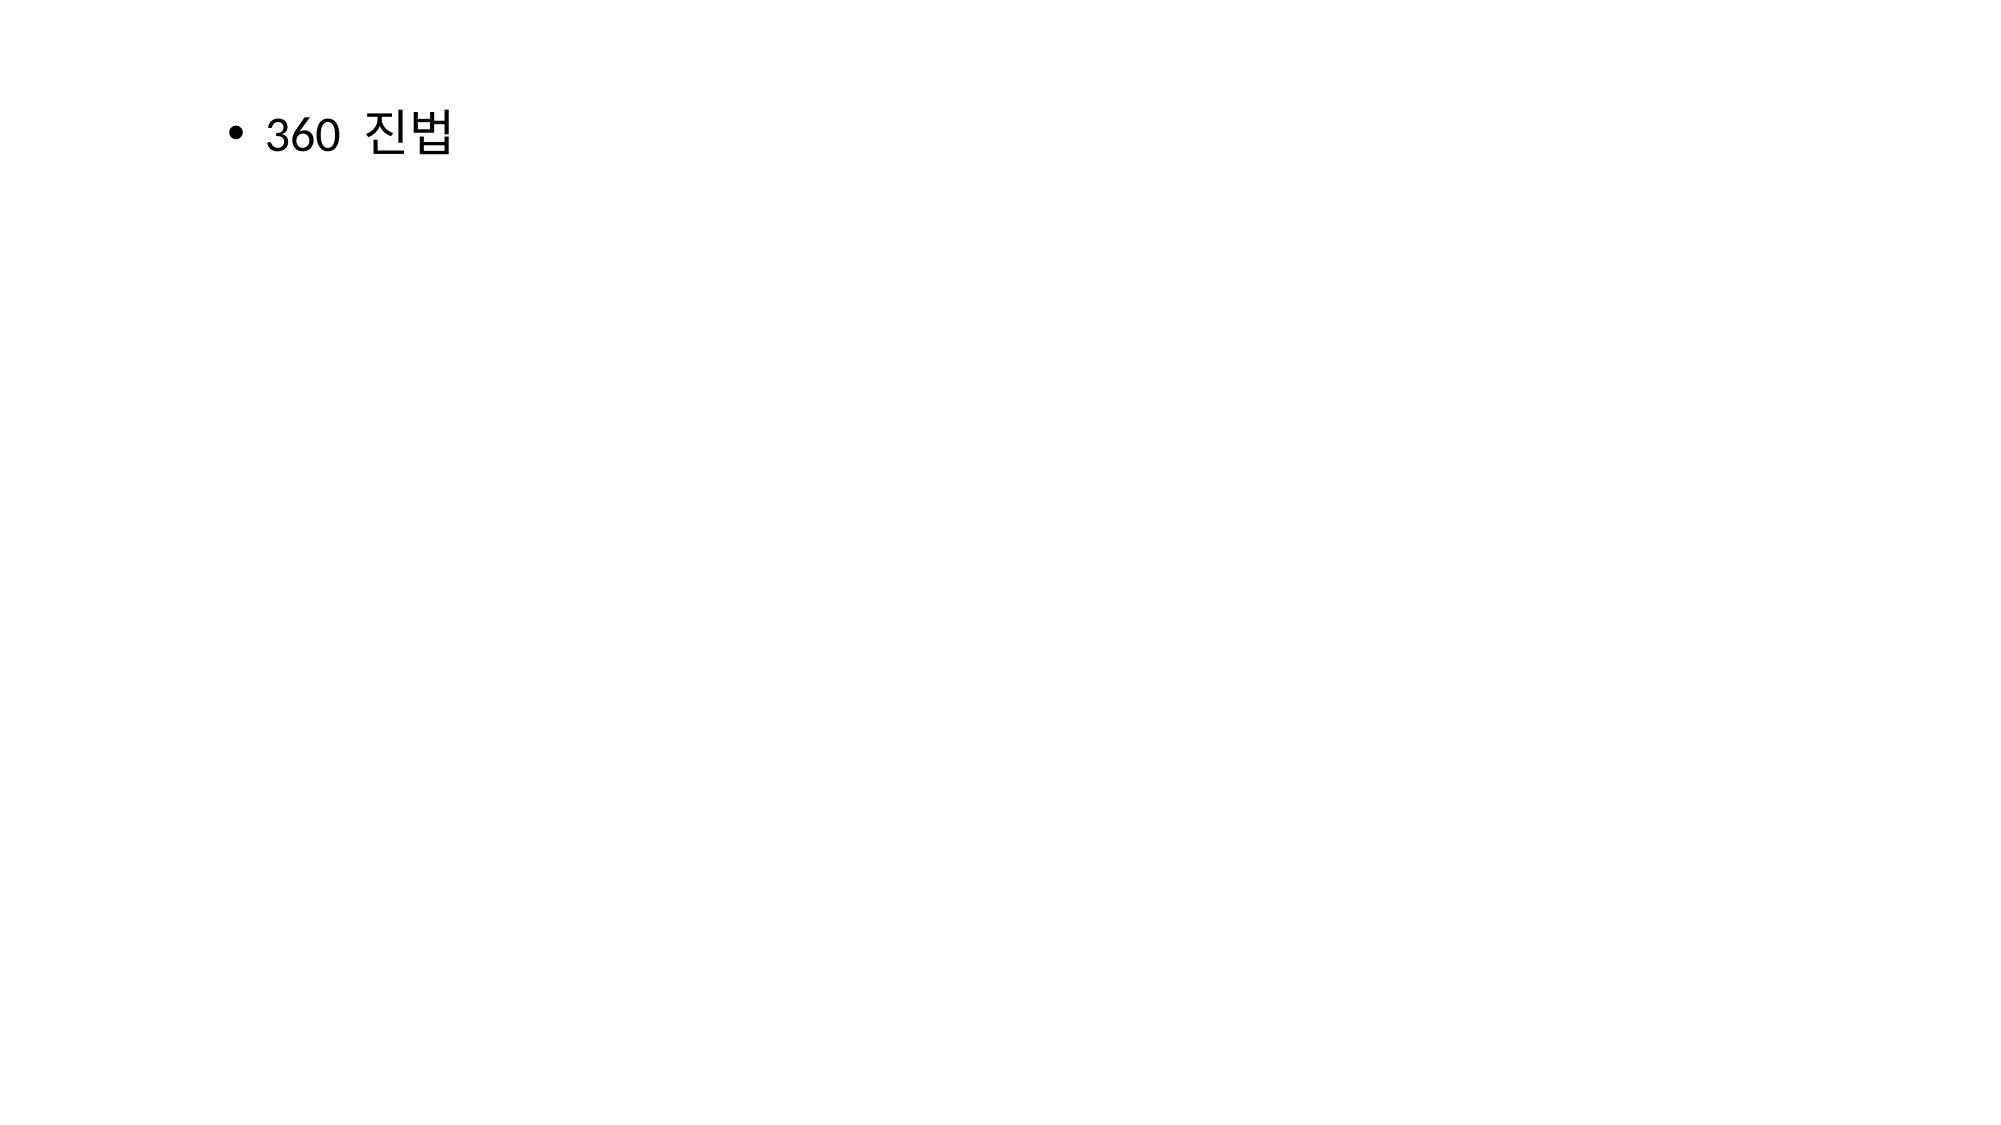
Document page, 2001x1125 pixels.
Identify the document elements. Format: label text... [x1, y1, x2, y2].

list 360 진법 [137, 100, 1863, 1040]
